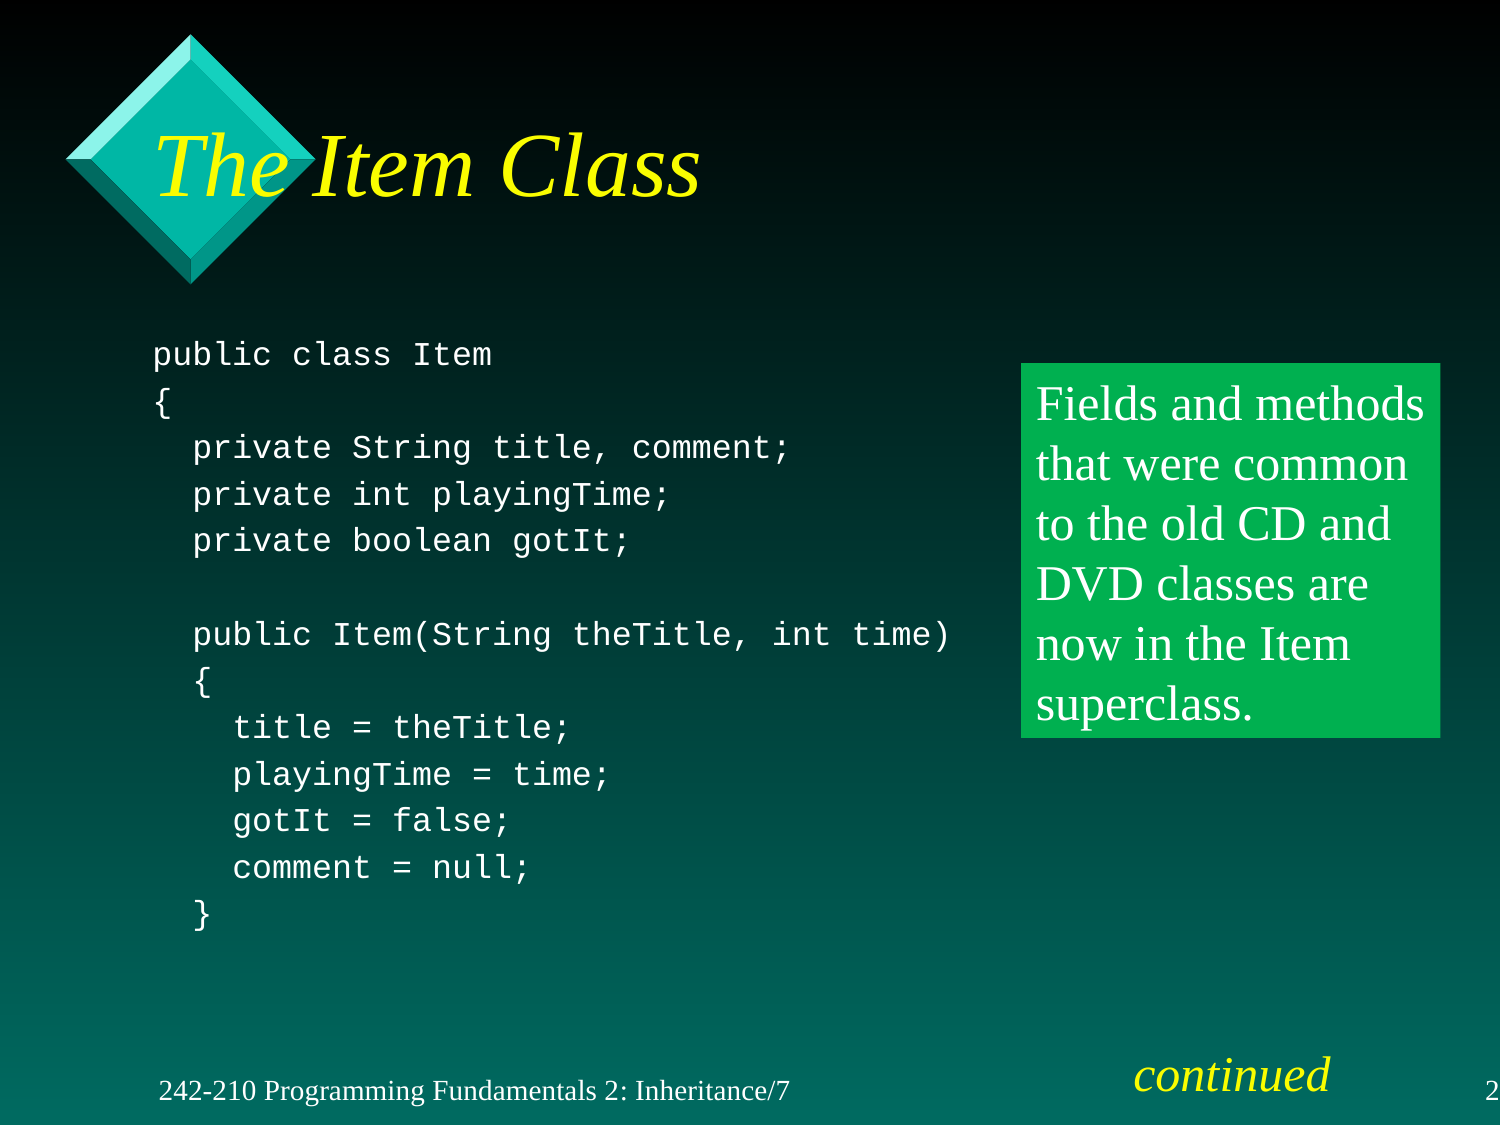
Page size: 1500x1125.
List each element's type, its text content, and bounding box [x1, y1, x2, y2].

text_box Fields and methods that were common to the old CD and DVD classes are now in the Item superclass. [1021, 363, 1441, 738]
title The Item Class [136, 68, 1415, 251]
list public class Item { private String title, comment; private int playingTime; private boolean gotIt; public Item(String theTitle, int time) { title = theTitle; playingTime = time; gotIt = false; comment = null; } [136, 324, 1413, 1001]
text_box continued [1118, 1034, 1346, 1109]
